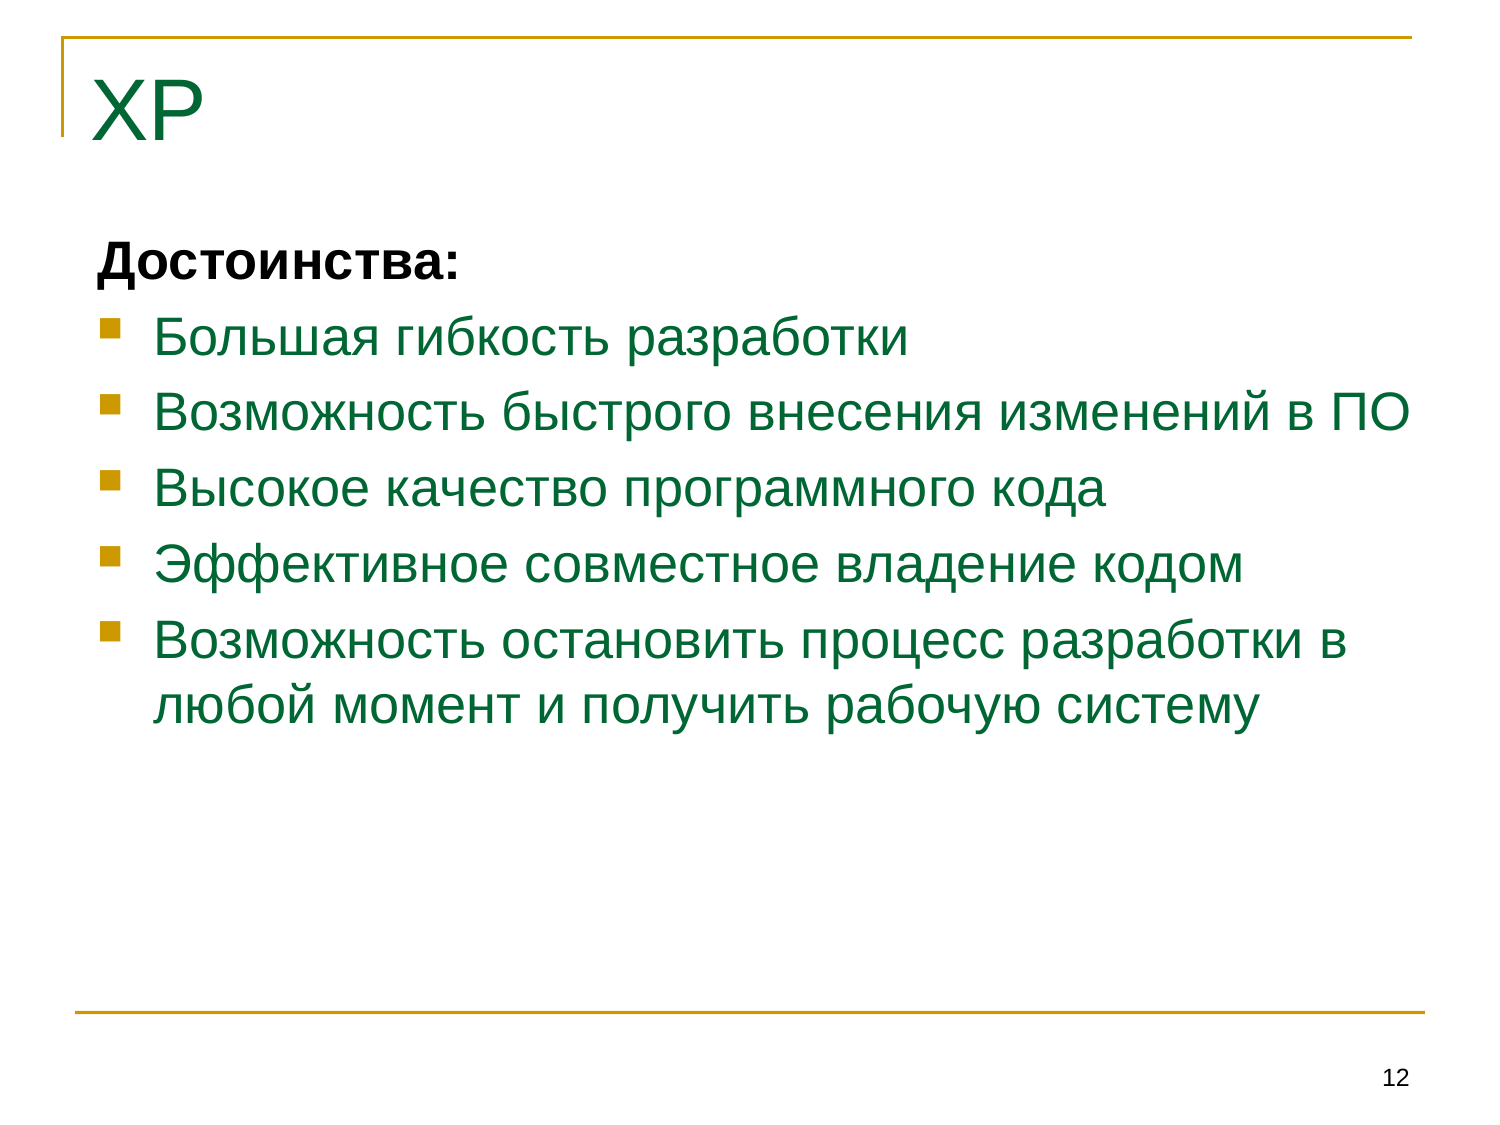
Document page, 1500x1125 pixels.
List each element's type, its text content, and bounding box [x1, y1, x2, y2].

list Достоинства: Большая гибкость разработки Возможность быстрого внесения изменений в ПО Высокое качество программного кода Эффективное совместное владение кодом Возможность остановить процесс разработки в любой момент и получить рабочую систему [81, 217, 1433, 962]
title XP [74, 45, 1426, 233]
slide_number 12 [1074, 1023, 1426, 1100]
